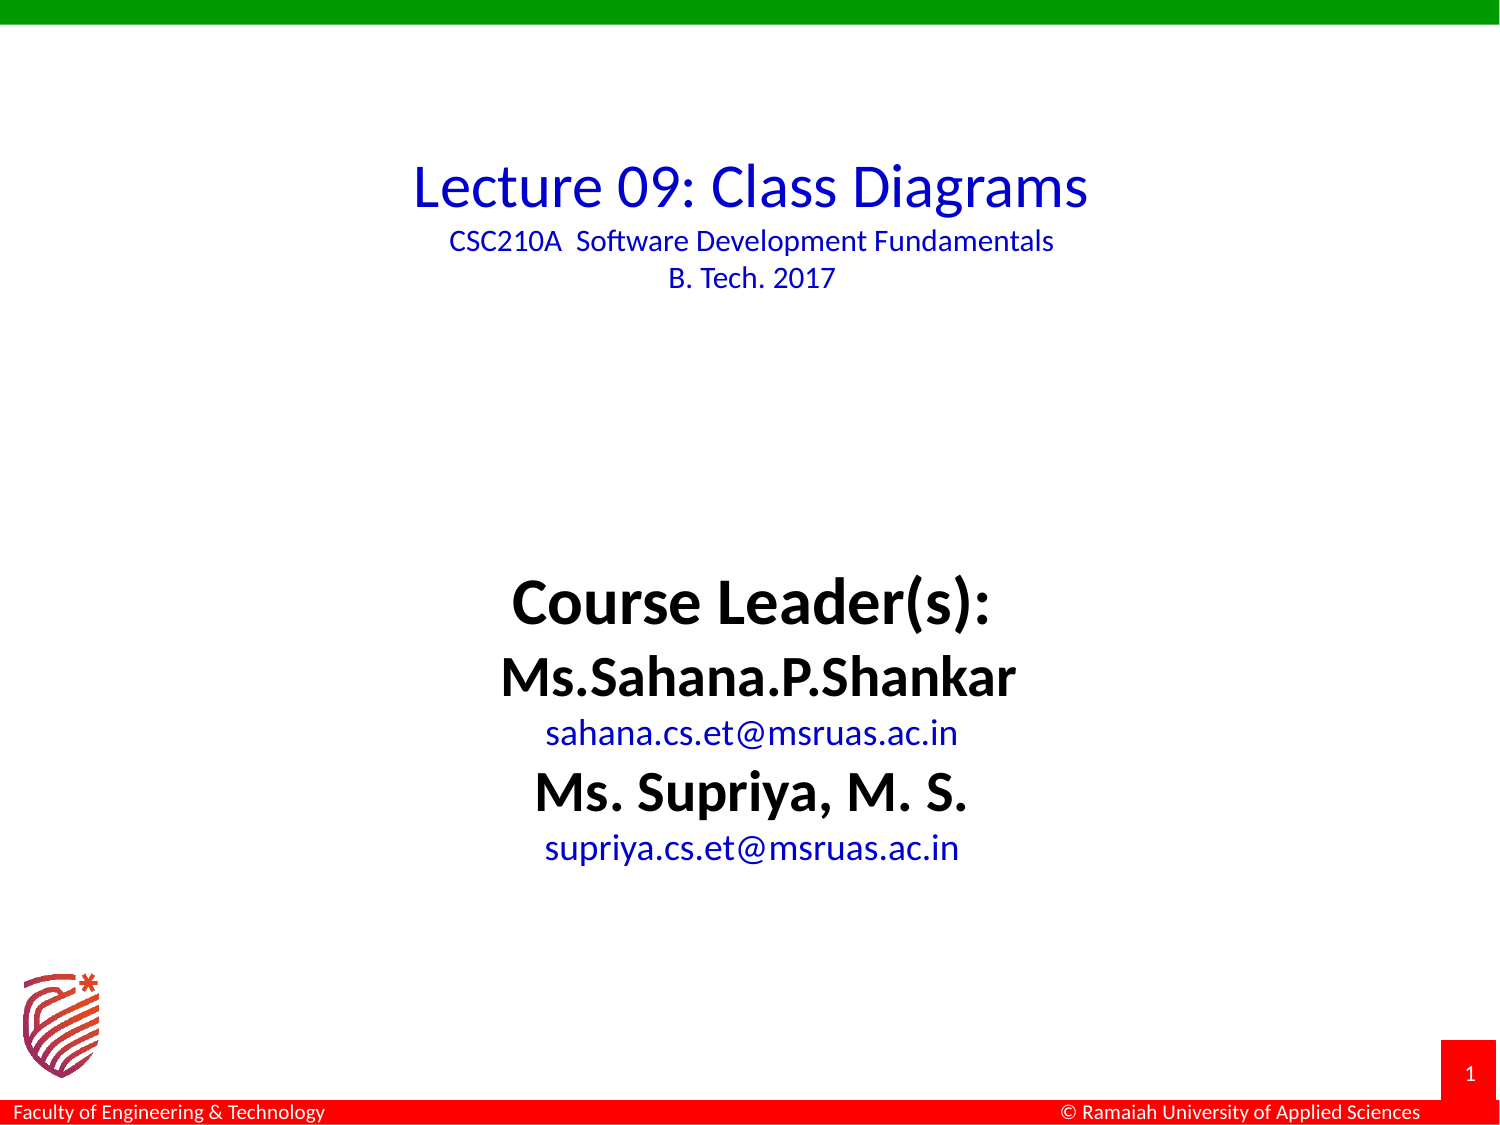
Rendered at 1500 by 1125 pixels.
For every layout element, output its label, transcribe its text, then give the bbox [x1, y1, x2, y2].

text_box Course Leader(s): Ms.Sahana.P.Shankar sahana.cs.et@msruas.ac.in Ms. Supriya, M. S. supriya.cs.et@msruas.ac.in [252, 550, 1253, 1069]
picture [23, 973, 99, 1078]
text_box Lecture 09: Class Diagrams CSC210A Software Development Fundamentals B. Tech. 2017 [209, 137, 1295, 340]
slide_number 1 [1423, 1042, 1492, 1103]
